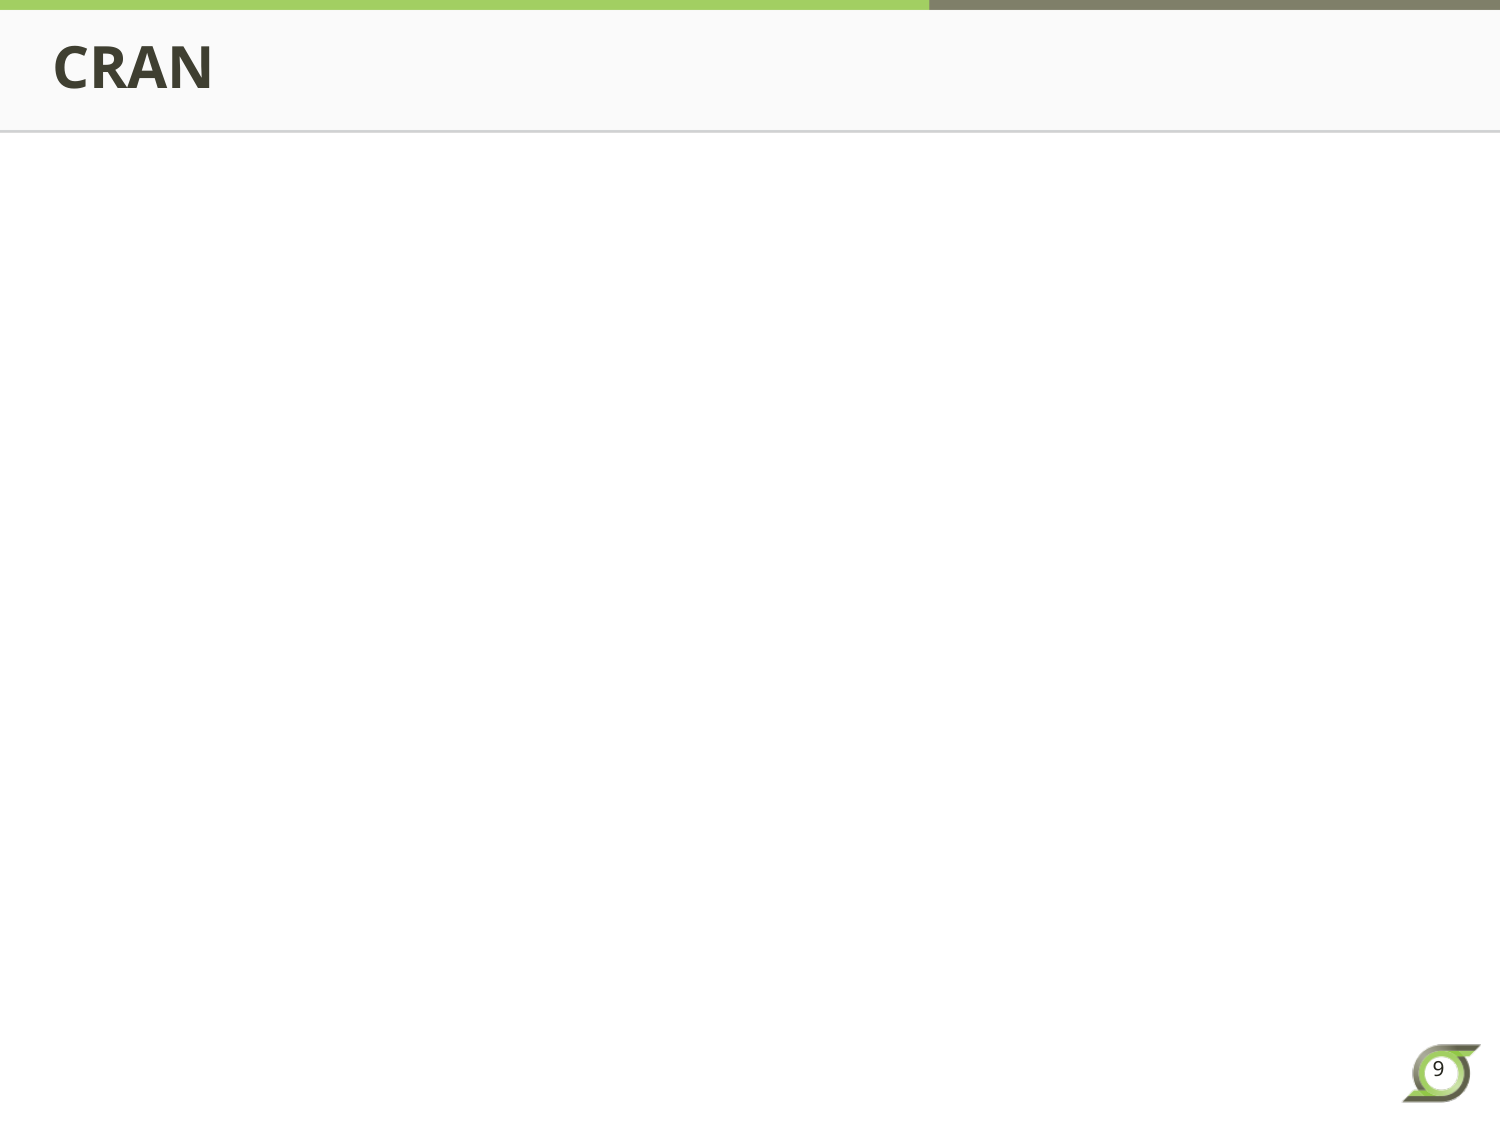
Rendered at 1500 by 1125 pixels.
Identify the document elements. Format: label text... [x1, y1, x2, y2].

title CRAN [37, 18, 1454, 112]
